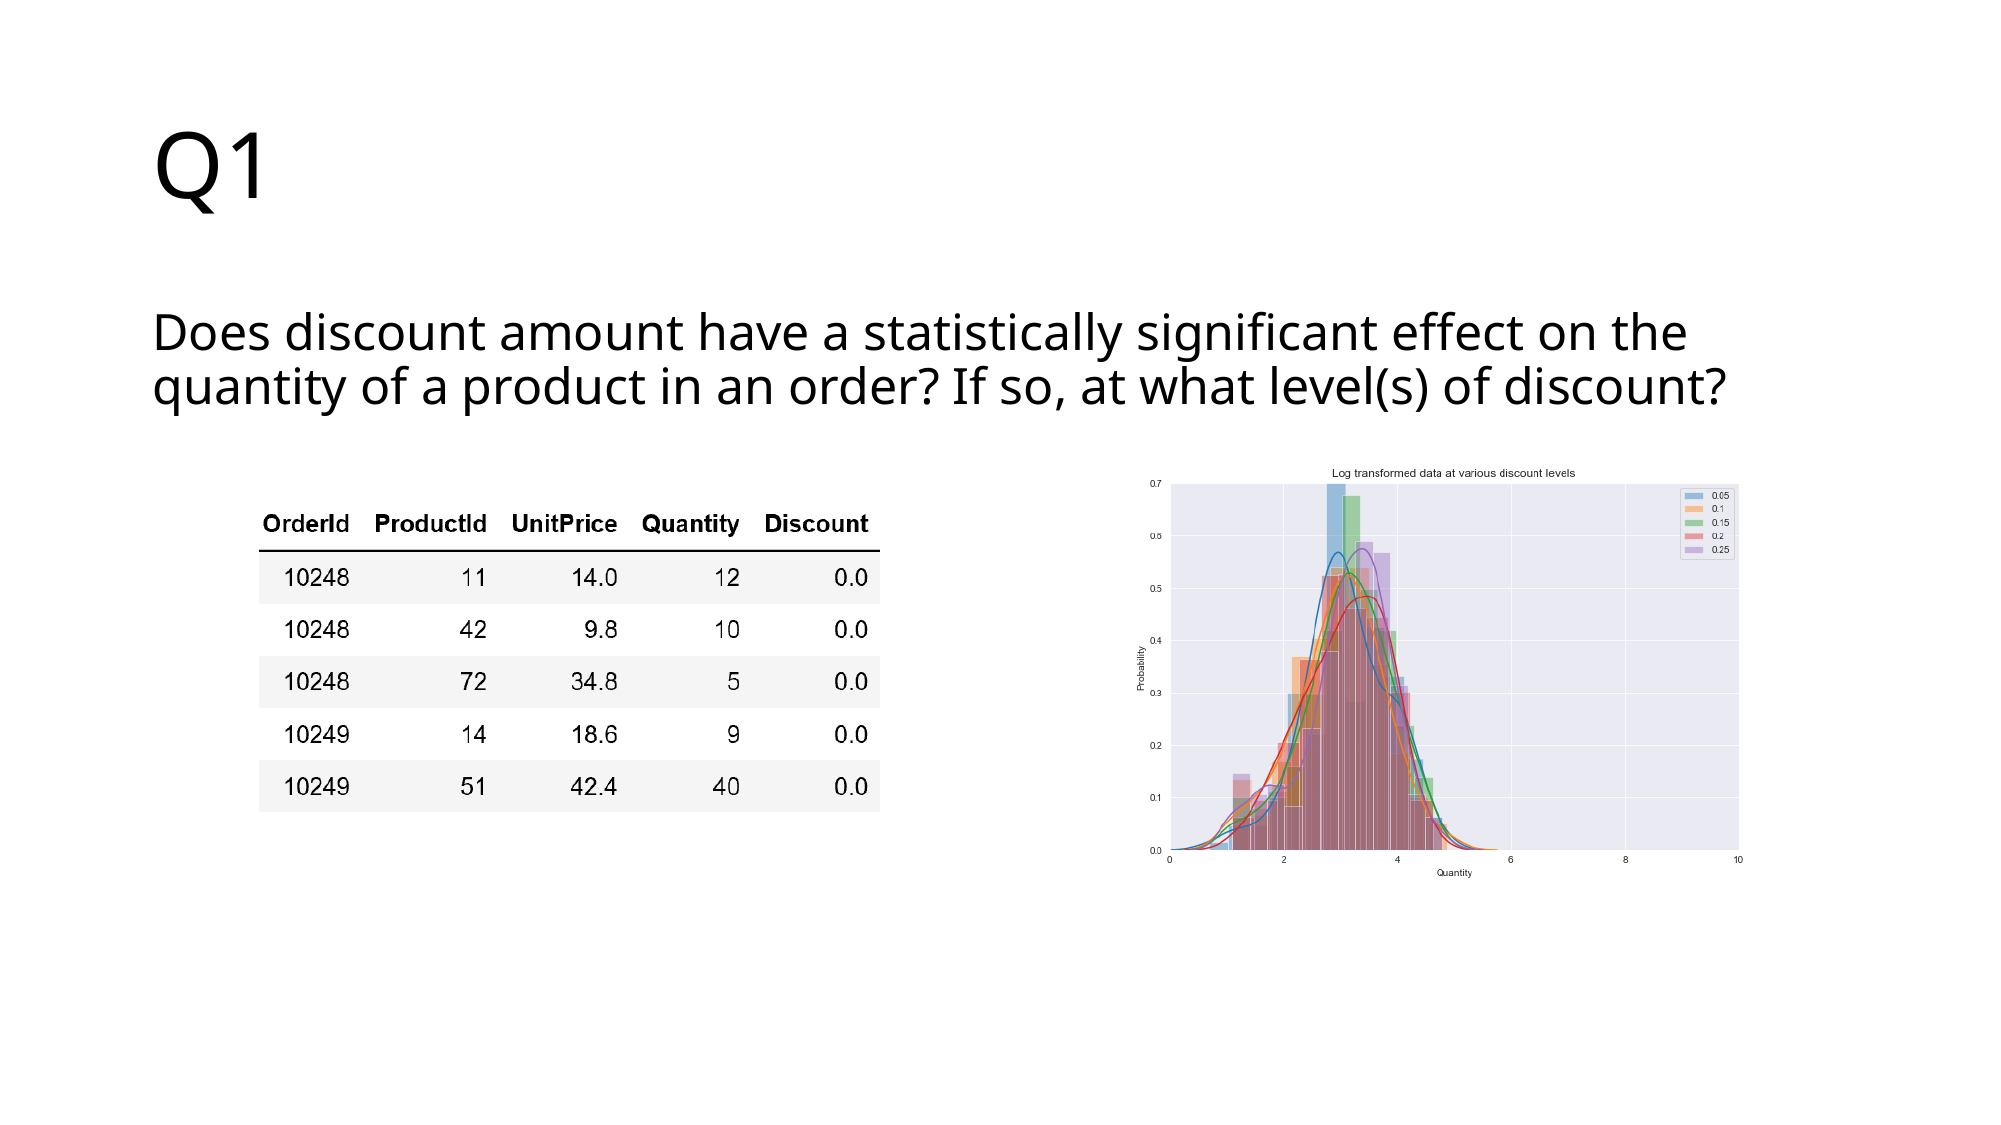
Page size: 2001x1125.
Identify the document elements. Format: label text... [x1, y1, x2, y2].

picture [1126, 469, 1754, 888]
title Q1 [137, 59, 1863, 278]
list Does discount amount have a statistically significant effect on the quantity of a product in an order? If so, at what level(s) of discount? [137, 299, 1863, 423]
picture [259, 504, 887, 820]
